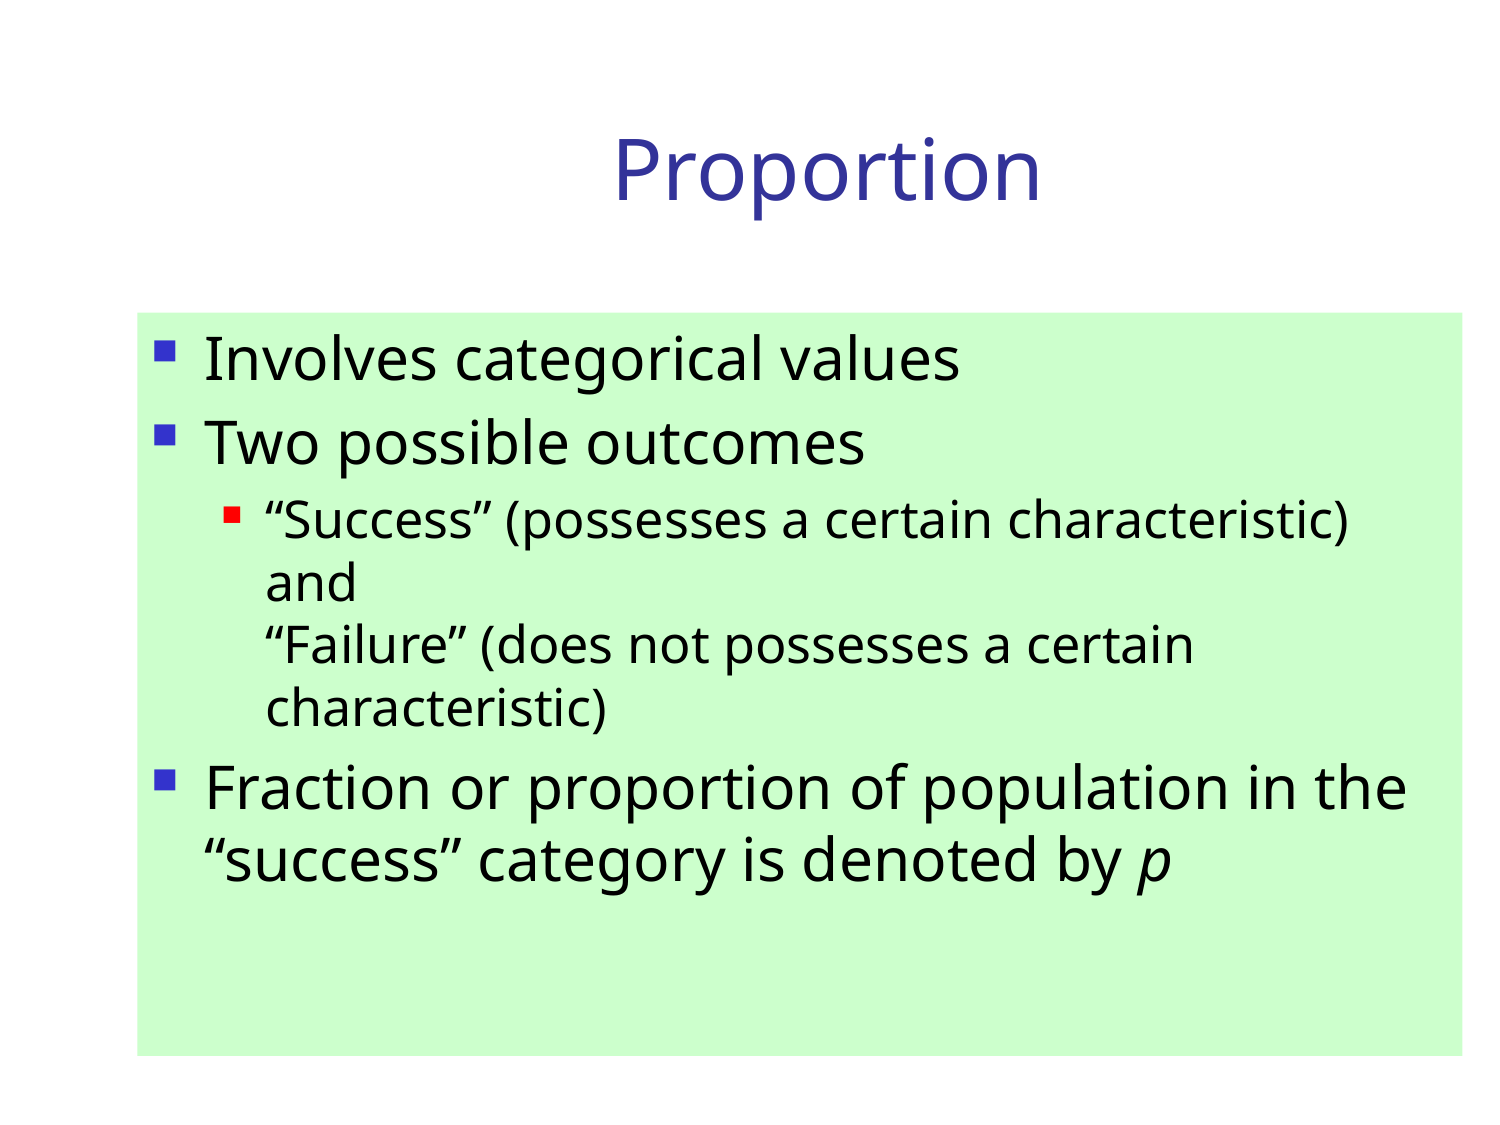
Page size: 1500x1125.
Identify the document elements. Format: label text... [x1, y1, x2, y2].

list Involves categorical values Two possible outcomes “Success” (possesses a certain characteristic) and “Failure” (does not possesses a certain characteristic) Fraction or proportion of population in the “success” category is denoted by p [137, 312, 1463, 1057]
title Proportion [188, 37, 1468, 226]
